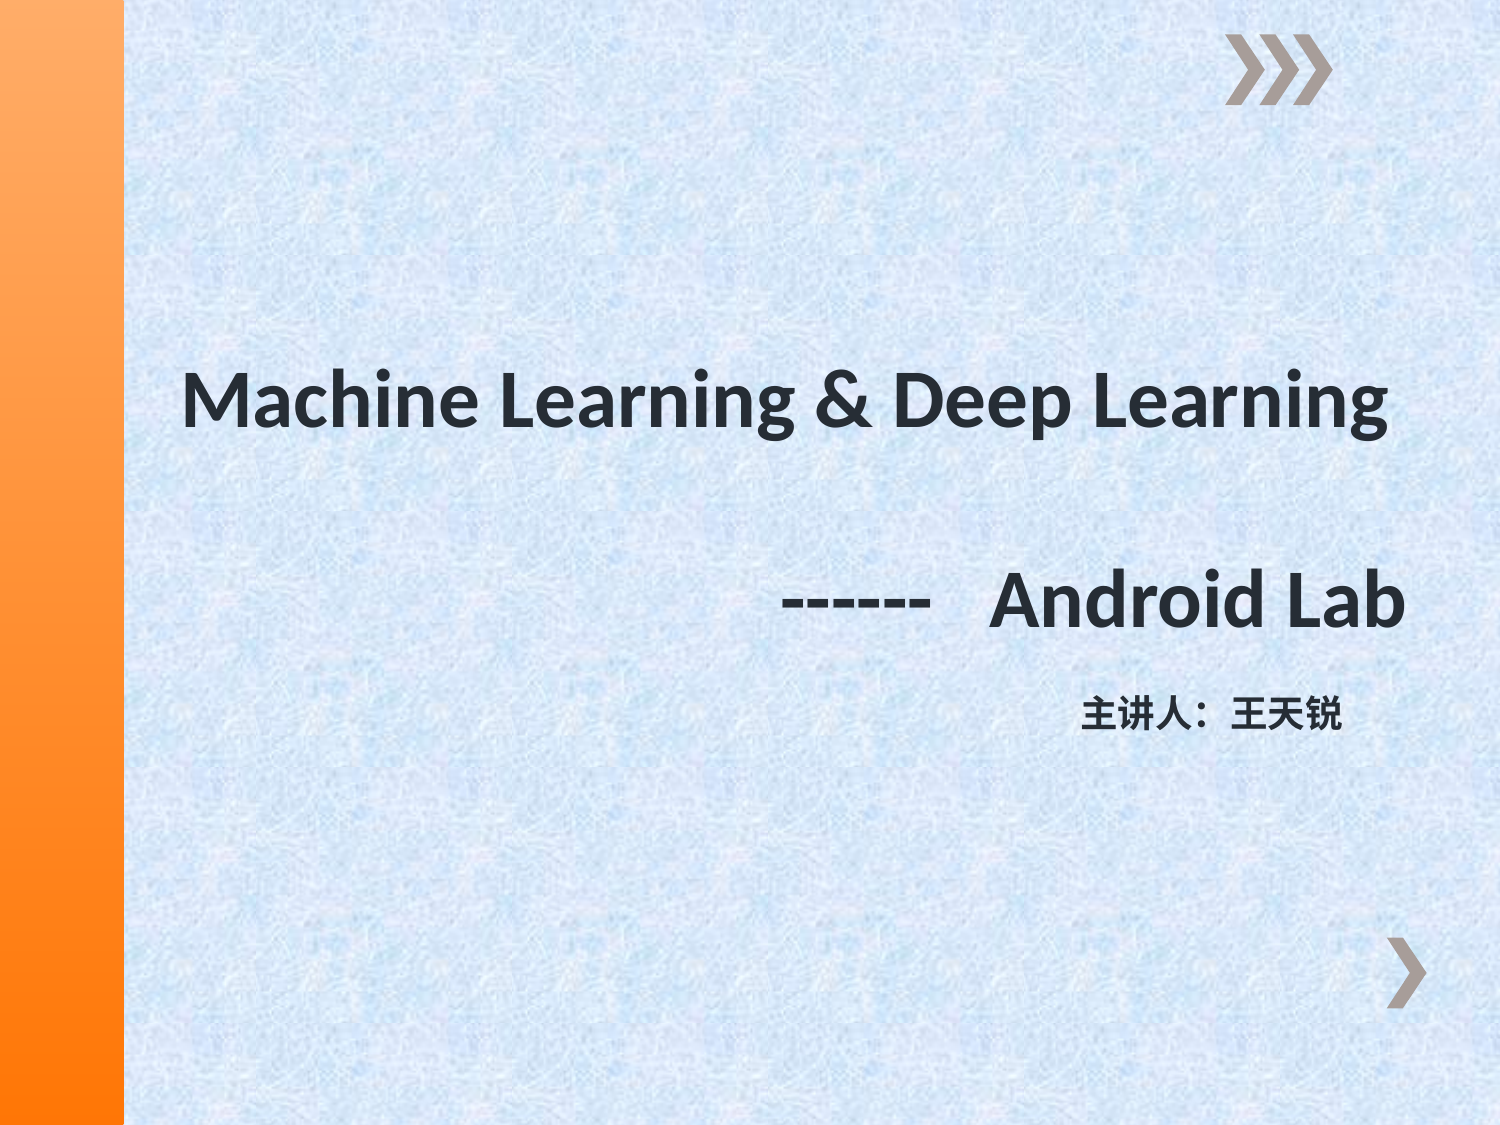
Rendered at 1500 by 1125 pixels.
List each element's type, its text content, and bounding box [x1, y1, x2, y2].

title Machine Learning & Deep Learning ------ Android Lab 主讲人：王天锐 [165, 361, 1500, 752]
picture [123, 0, 1500, 1125]
